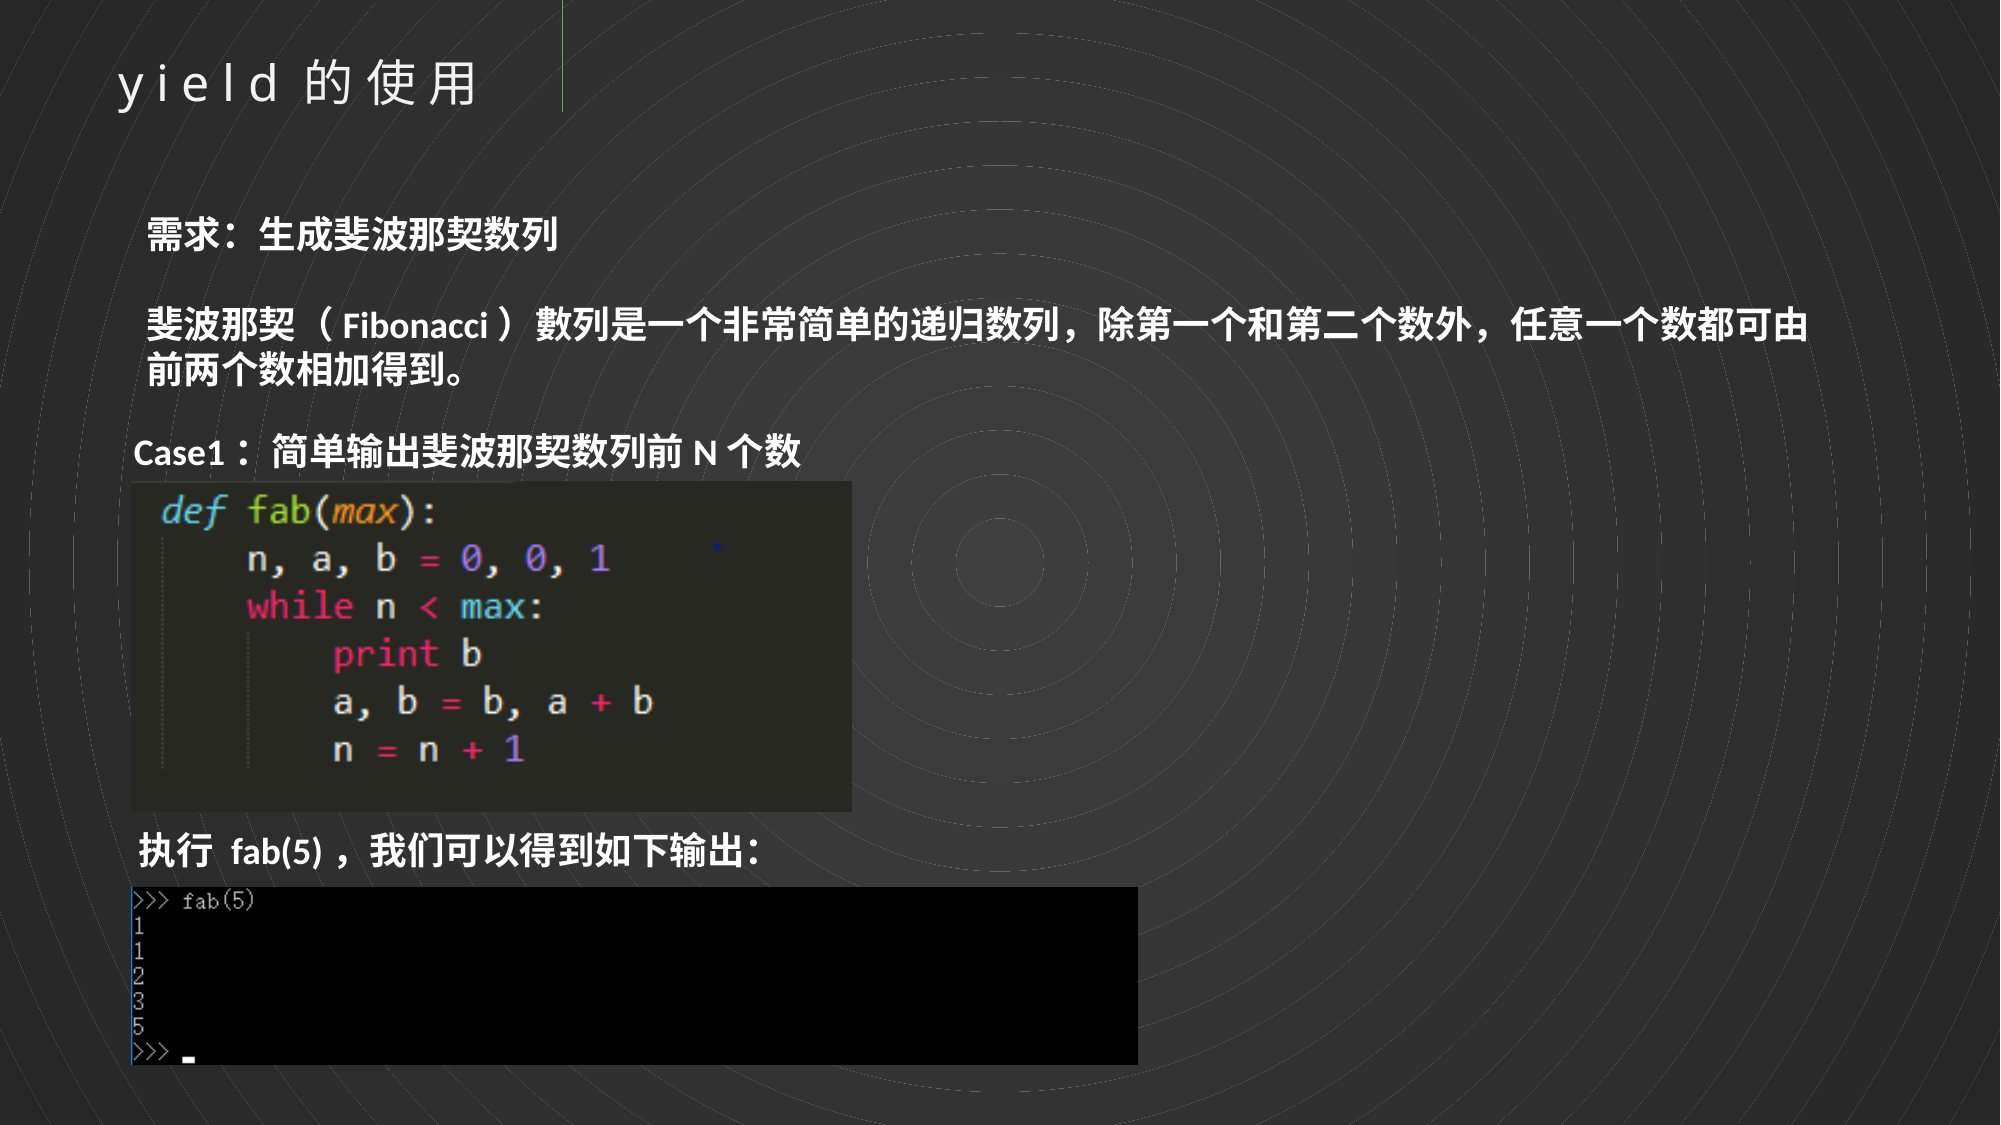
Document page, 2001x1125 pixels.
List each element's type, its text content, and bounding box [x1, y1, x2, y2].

text_box yield的使用 [118, 51, 479, 112]
text_box 需求：生成斐波那契数列 斐波那契（Fibonacci）數列是一个非常简单的递归数列，除第一个和第二个数外，任意一个数都可由 前两个数相加得到。 [131, 203, 1826, 399]
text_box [127, 819, 1138, 1065]
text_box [127, 420, 852, 812]
